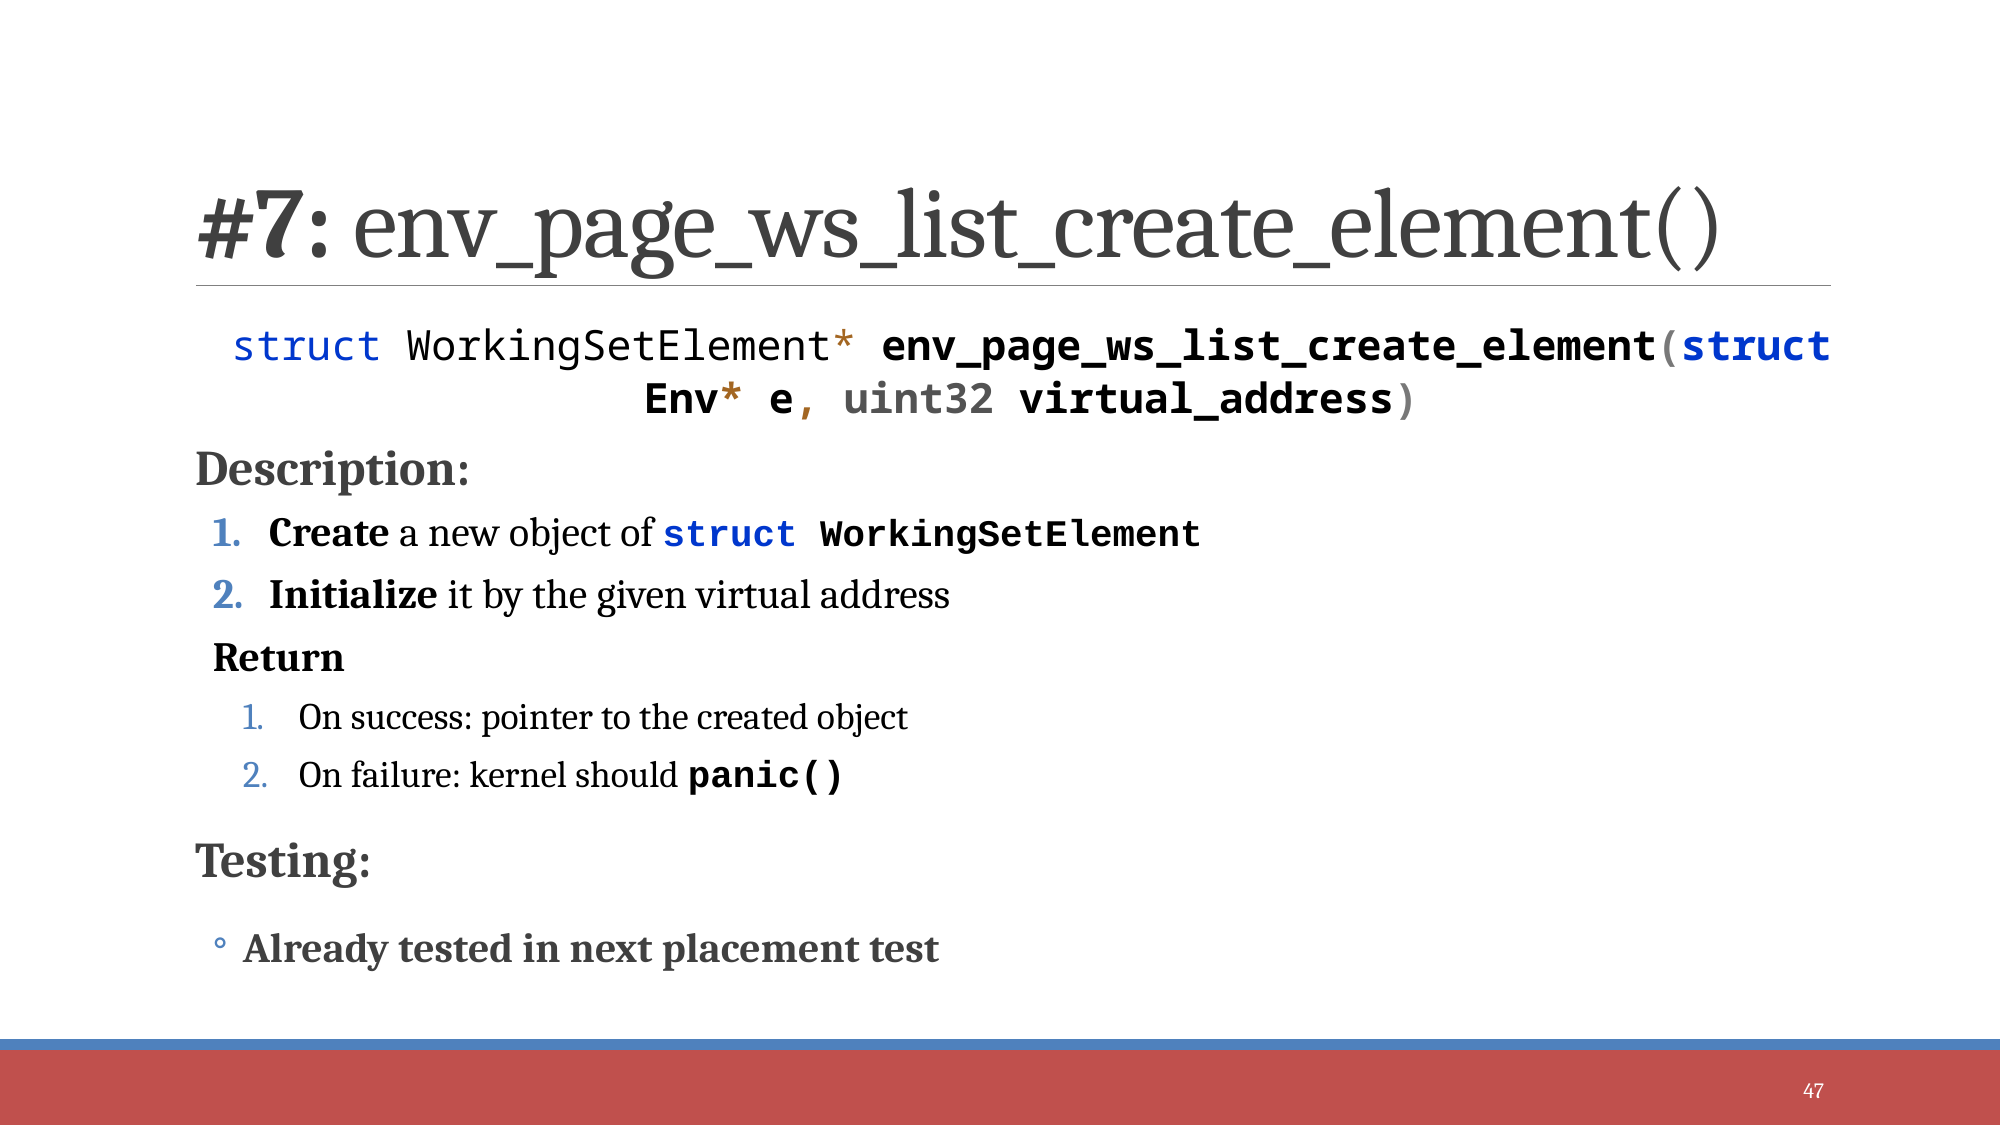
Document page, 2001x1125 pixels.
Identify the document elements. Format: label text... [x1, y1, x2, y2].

title #7: env_page_ws_list_create_element() [180, 47, 1830, 285]
slide_number 47 [1624, 1059, 1840, 1120]
text_box struct WorkingSetElement* env_page_ws_list_create_element(struct Env* e, uint32 virtual_address) [179, 307, 1883, 430]
list Description: Create a new object of struct WorkingSetElement Initialize it by the given virtual address Return On success: pointer to the created object On failure: kernel should panic() Testing: Already tested in next placement test [180, 428, 1939, 1029]
